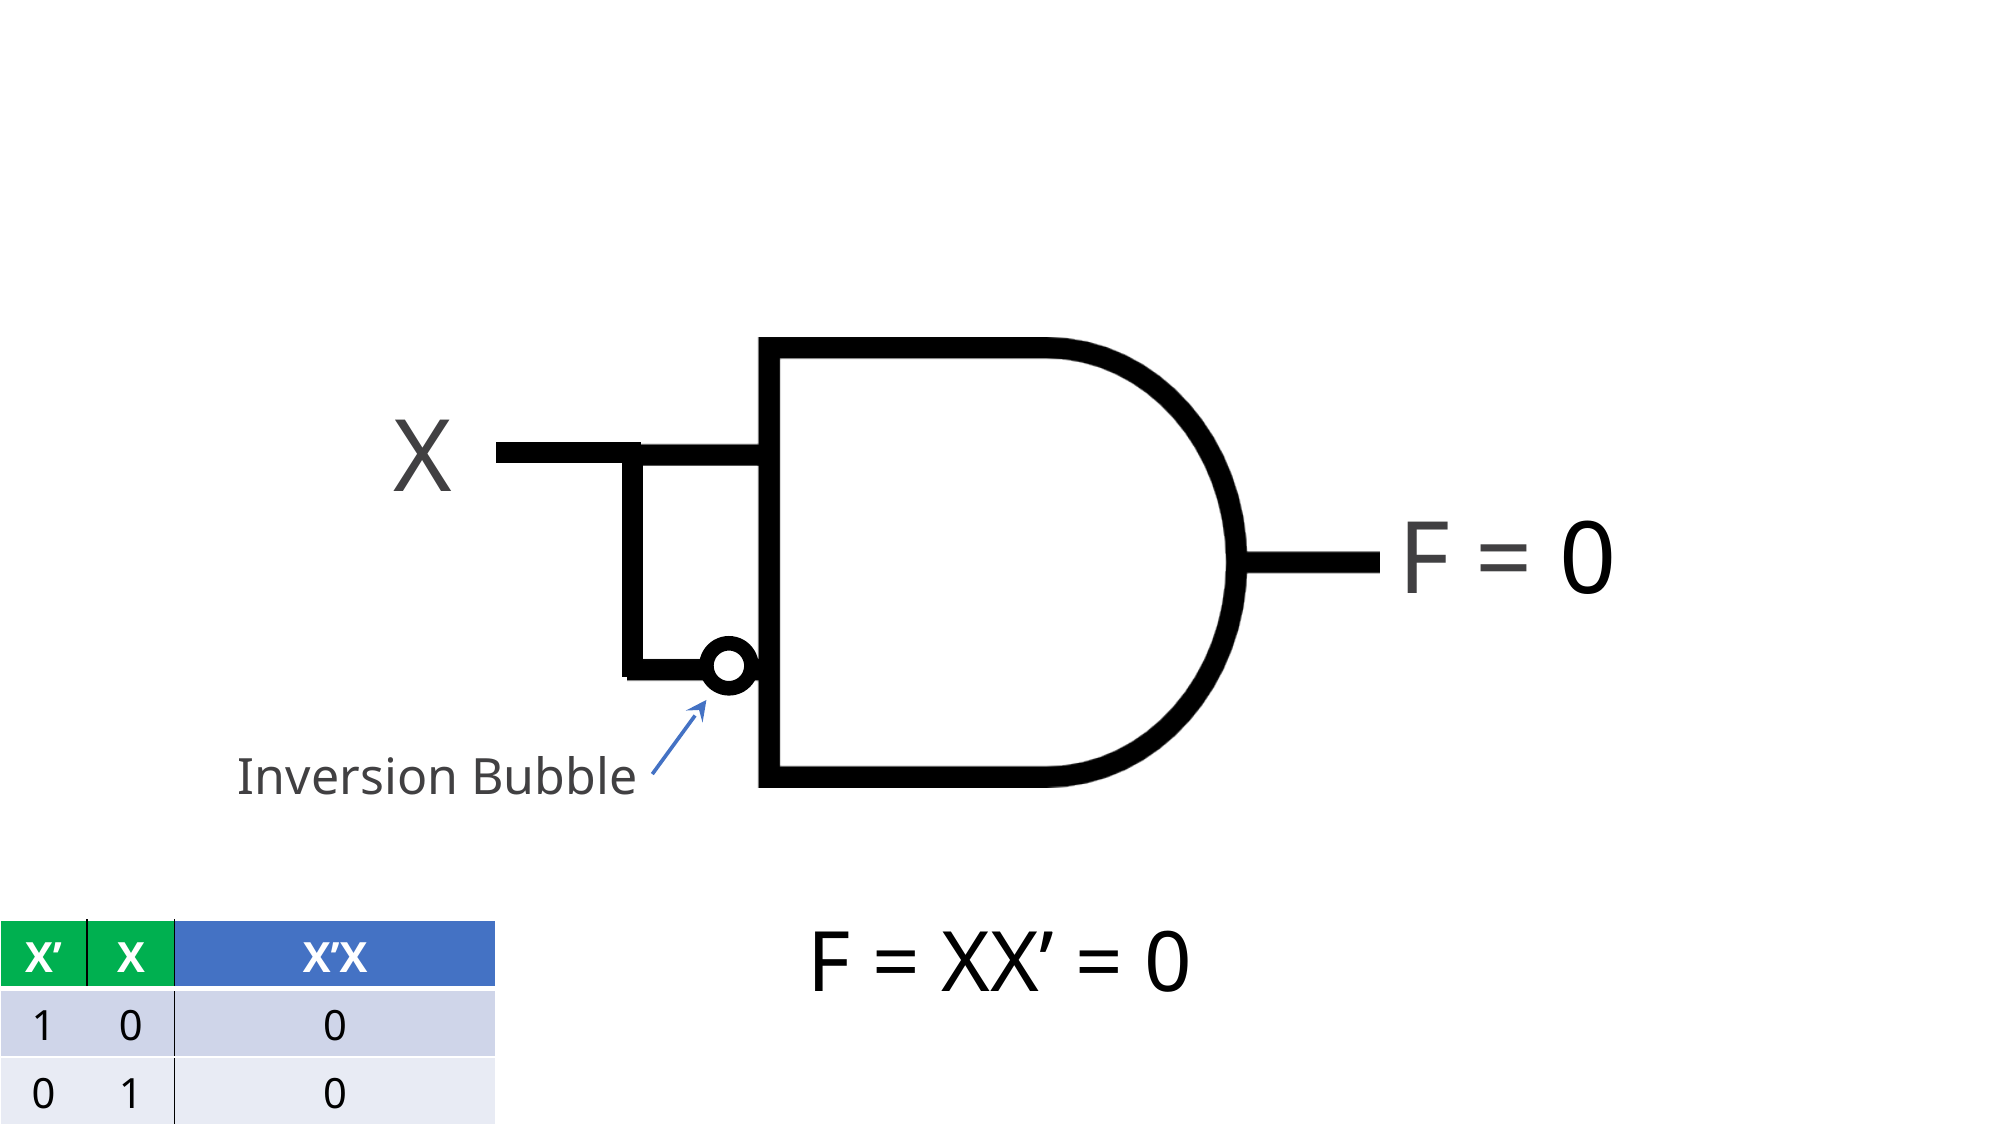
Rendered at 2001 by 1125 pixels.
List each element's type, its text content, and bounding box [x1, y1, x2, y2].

table_cell 1 [1, 991, 87, 1056]
table_cell 1 [87, 1058, 174, 1124]
table_header X [88, 921, 174, 986]
table_header X’ [1, 921, 86, 986]
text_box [0, 337, 2000, 788]
table_cell 0 [1, 1058, 87, 1124]
table_cell 0 [87, 991, 174, 1056]
text_box F = XX’ = 0 [0, 900, 2000, 1016]
table_header X’X [175, 921, 495, 986]
table_cell 0 [175, 991, 495, 1056]
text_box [627, 699, 707, 775]
table_cell 0 [175, 1058, 495, 1124]
text_box Inversion Bubble [222, 788, 653, 812]
